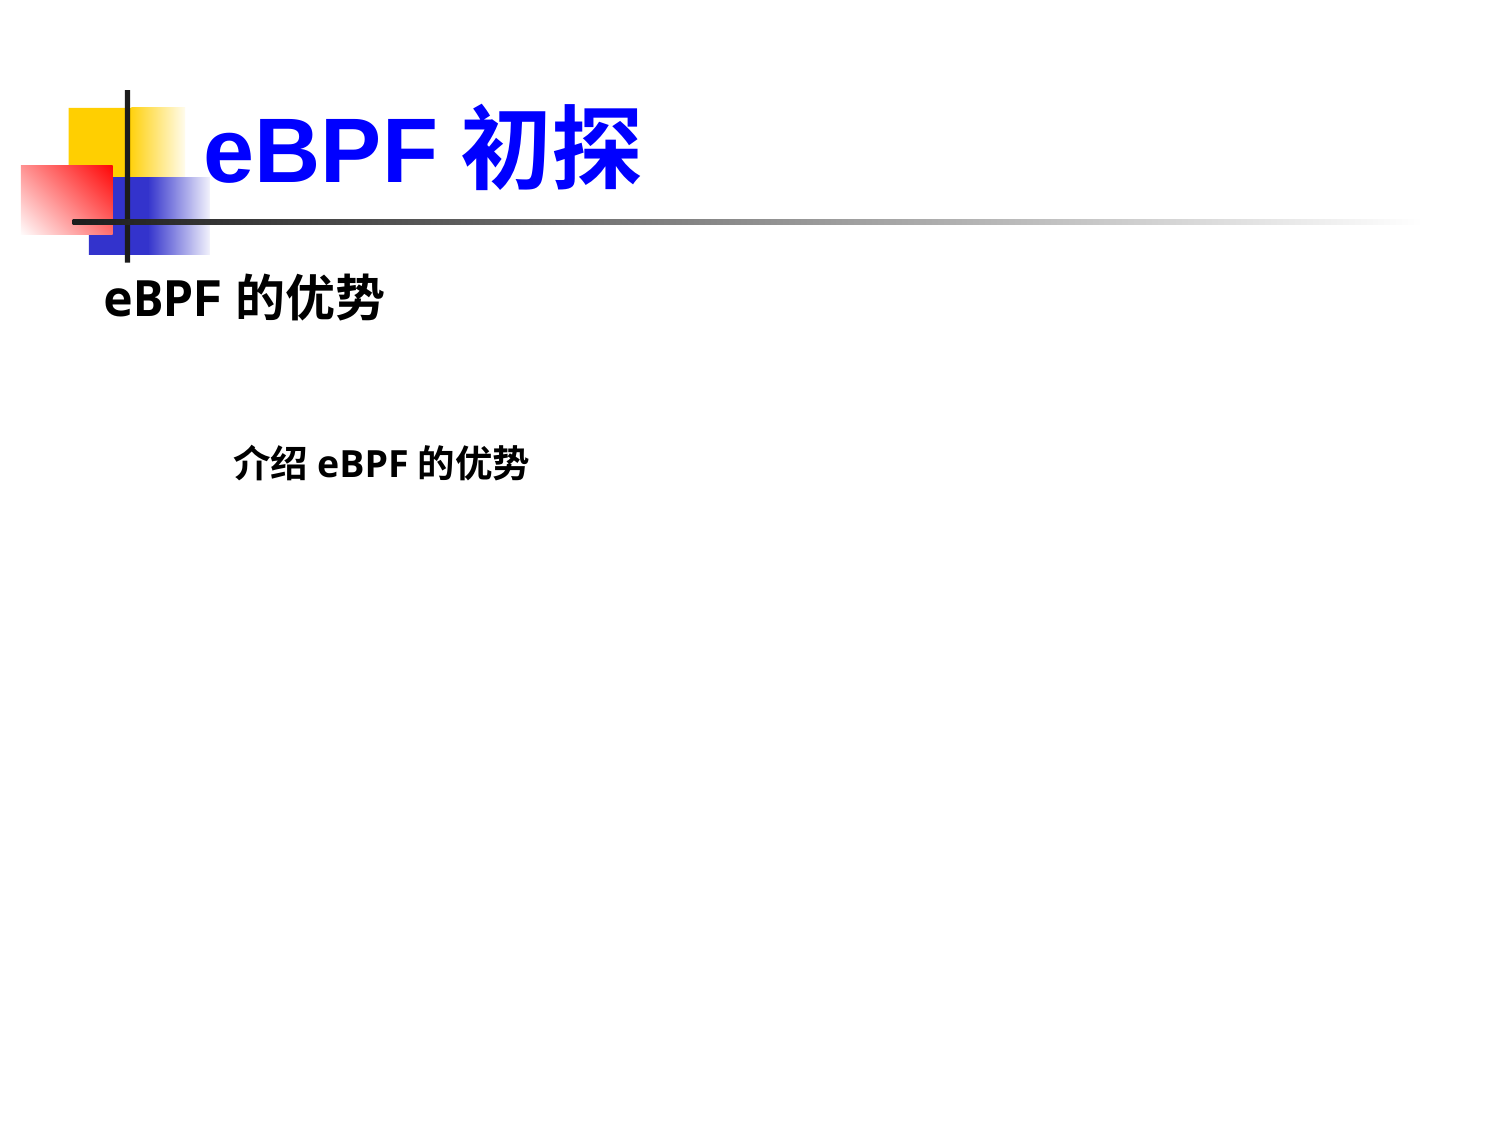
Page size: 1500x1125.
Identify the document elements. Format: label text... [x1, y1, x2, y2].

text_box 介绍eBPF的优势 [218, 432, 1235, 493]
text_box eBPF的优势 [88, 259, 963, 335]
text_box eBPF初探 [188, 35, 1468, 208]
